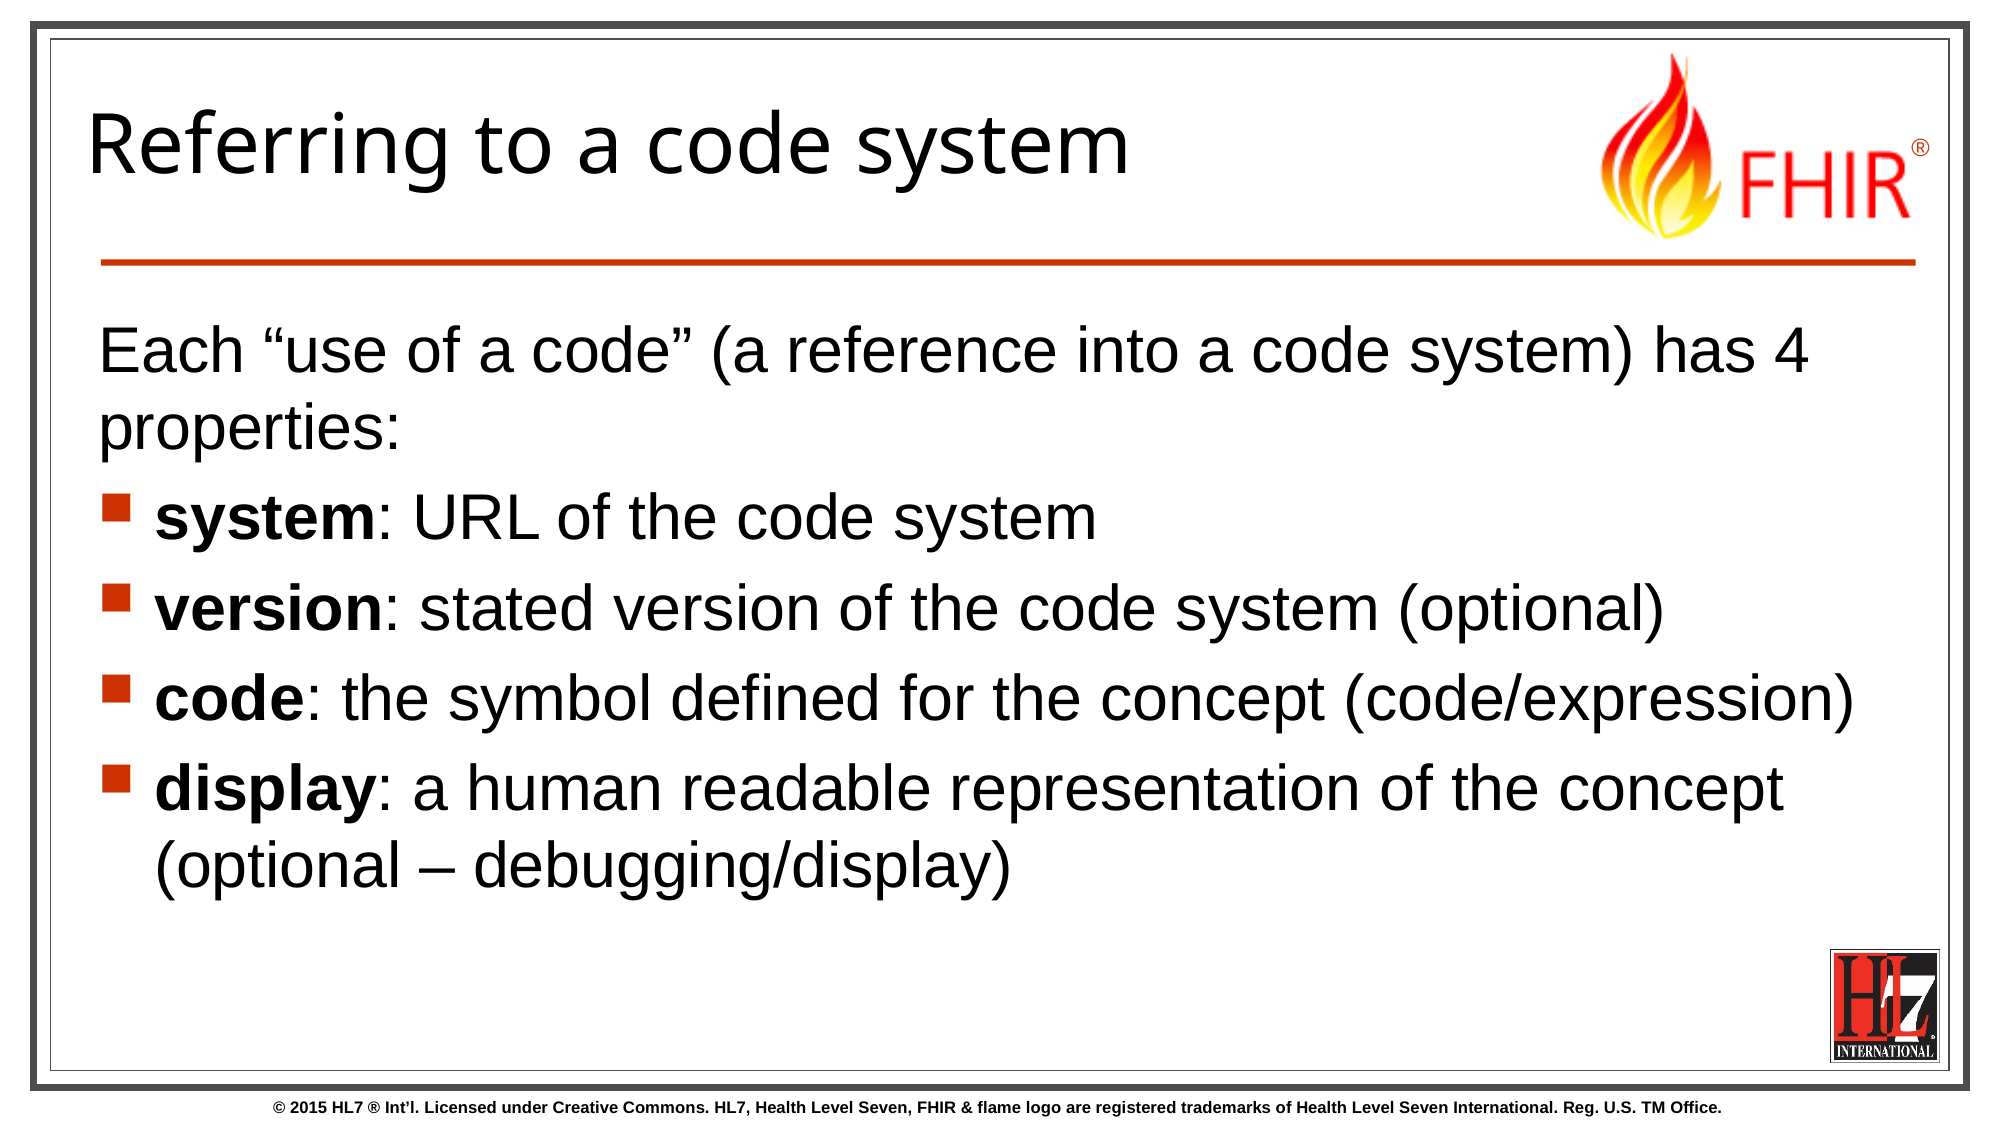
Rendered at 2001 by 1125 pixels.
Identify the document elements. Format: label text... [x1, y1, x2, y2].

picture [1588, 42, 1923, 249]
picture [1830, 949, 1940, 1063]
list Each “use of a code” (a reference into a code system) has 4 properties: system: URL of the code system version: stated version of the code system (optional) code: the symbol defined for the concept (code/expression) display: a human readable representation of the concept (optional – debugging/display) [83, 299, 1917, 1059]
title Referring to a code system [70, 54, 1595, 244]
